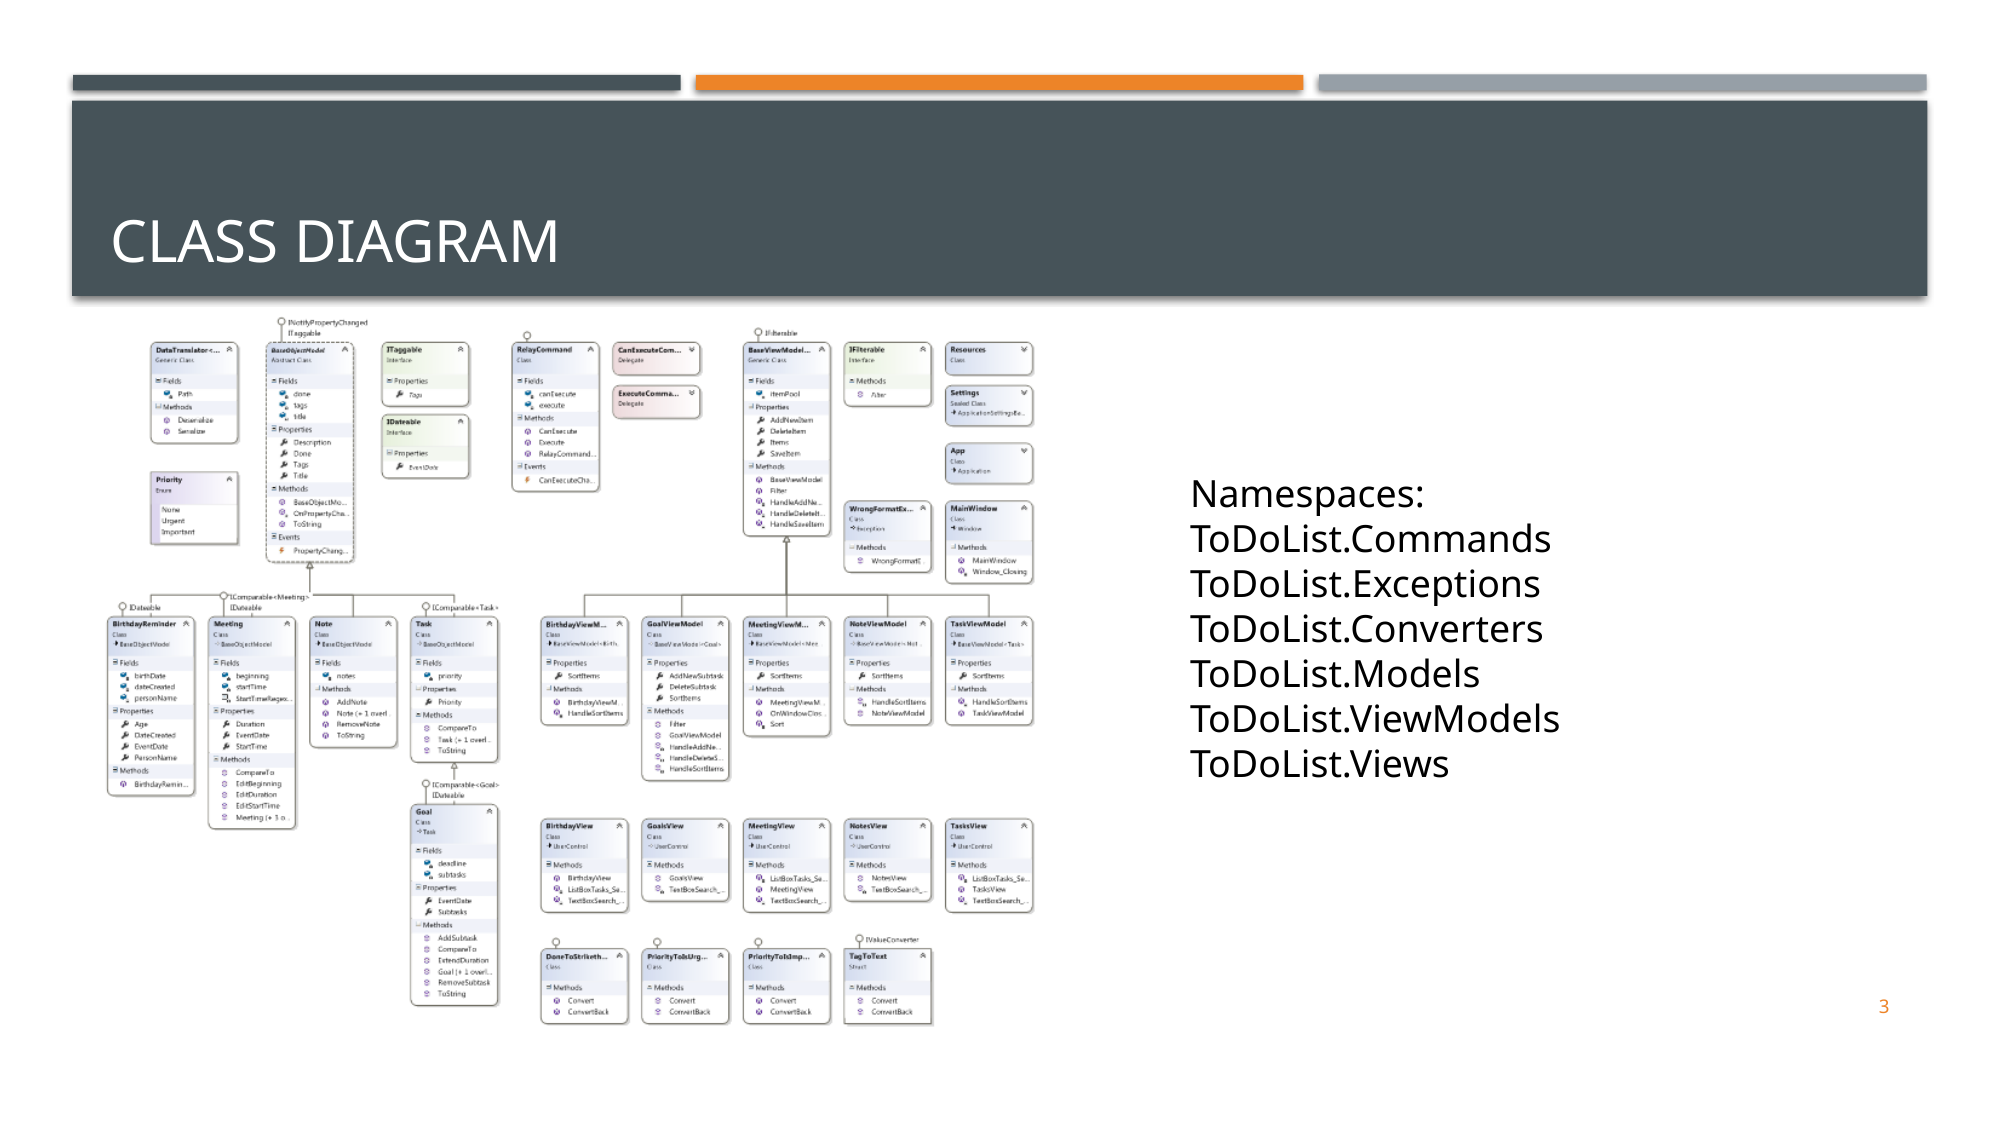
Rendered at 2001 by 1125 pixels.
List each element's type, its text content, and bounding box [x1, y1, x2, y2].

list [94, 313, 1048, 1029]
title Class diagram [95, 115, 1905, 282]
slide_number 3 [1732, 977, 1905, 1037]
text_box Namespaces: ToDoList.Commands ToDoList.Exceptions ToDoList.Converters ToDoList.Models ToDoList.ViewModels ToDoList.Views [1175, 462, 1732, 793]
